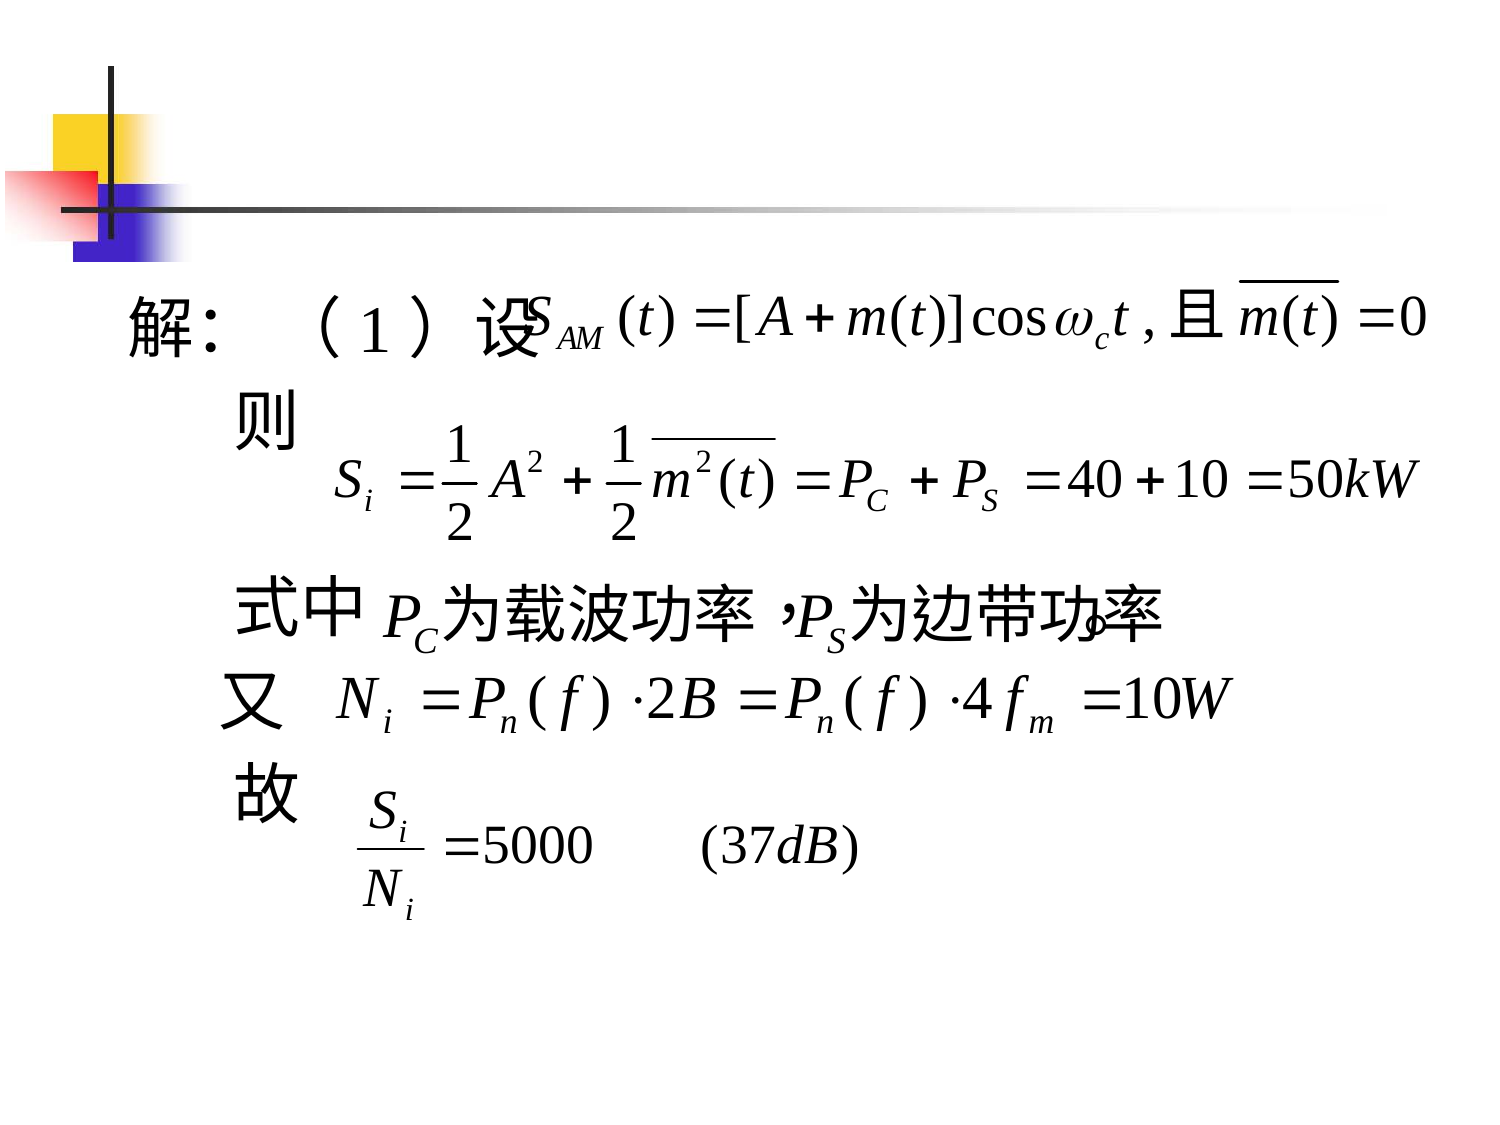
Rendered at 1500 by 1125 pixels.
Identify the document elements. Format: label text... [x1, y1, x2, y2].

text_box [371, 574, 1176, 655]
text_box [348, 775, 869, 933]
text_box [513, 266, 1436, 365]
list 解： （1）设 则 式中 。 又 故 [112, 277, 1388, 954]
picture [5, 66, 1413, 262]
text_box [324, 656, 1247, 750]
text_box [324, 408, 1436, 554]
